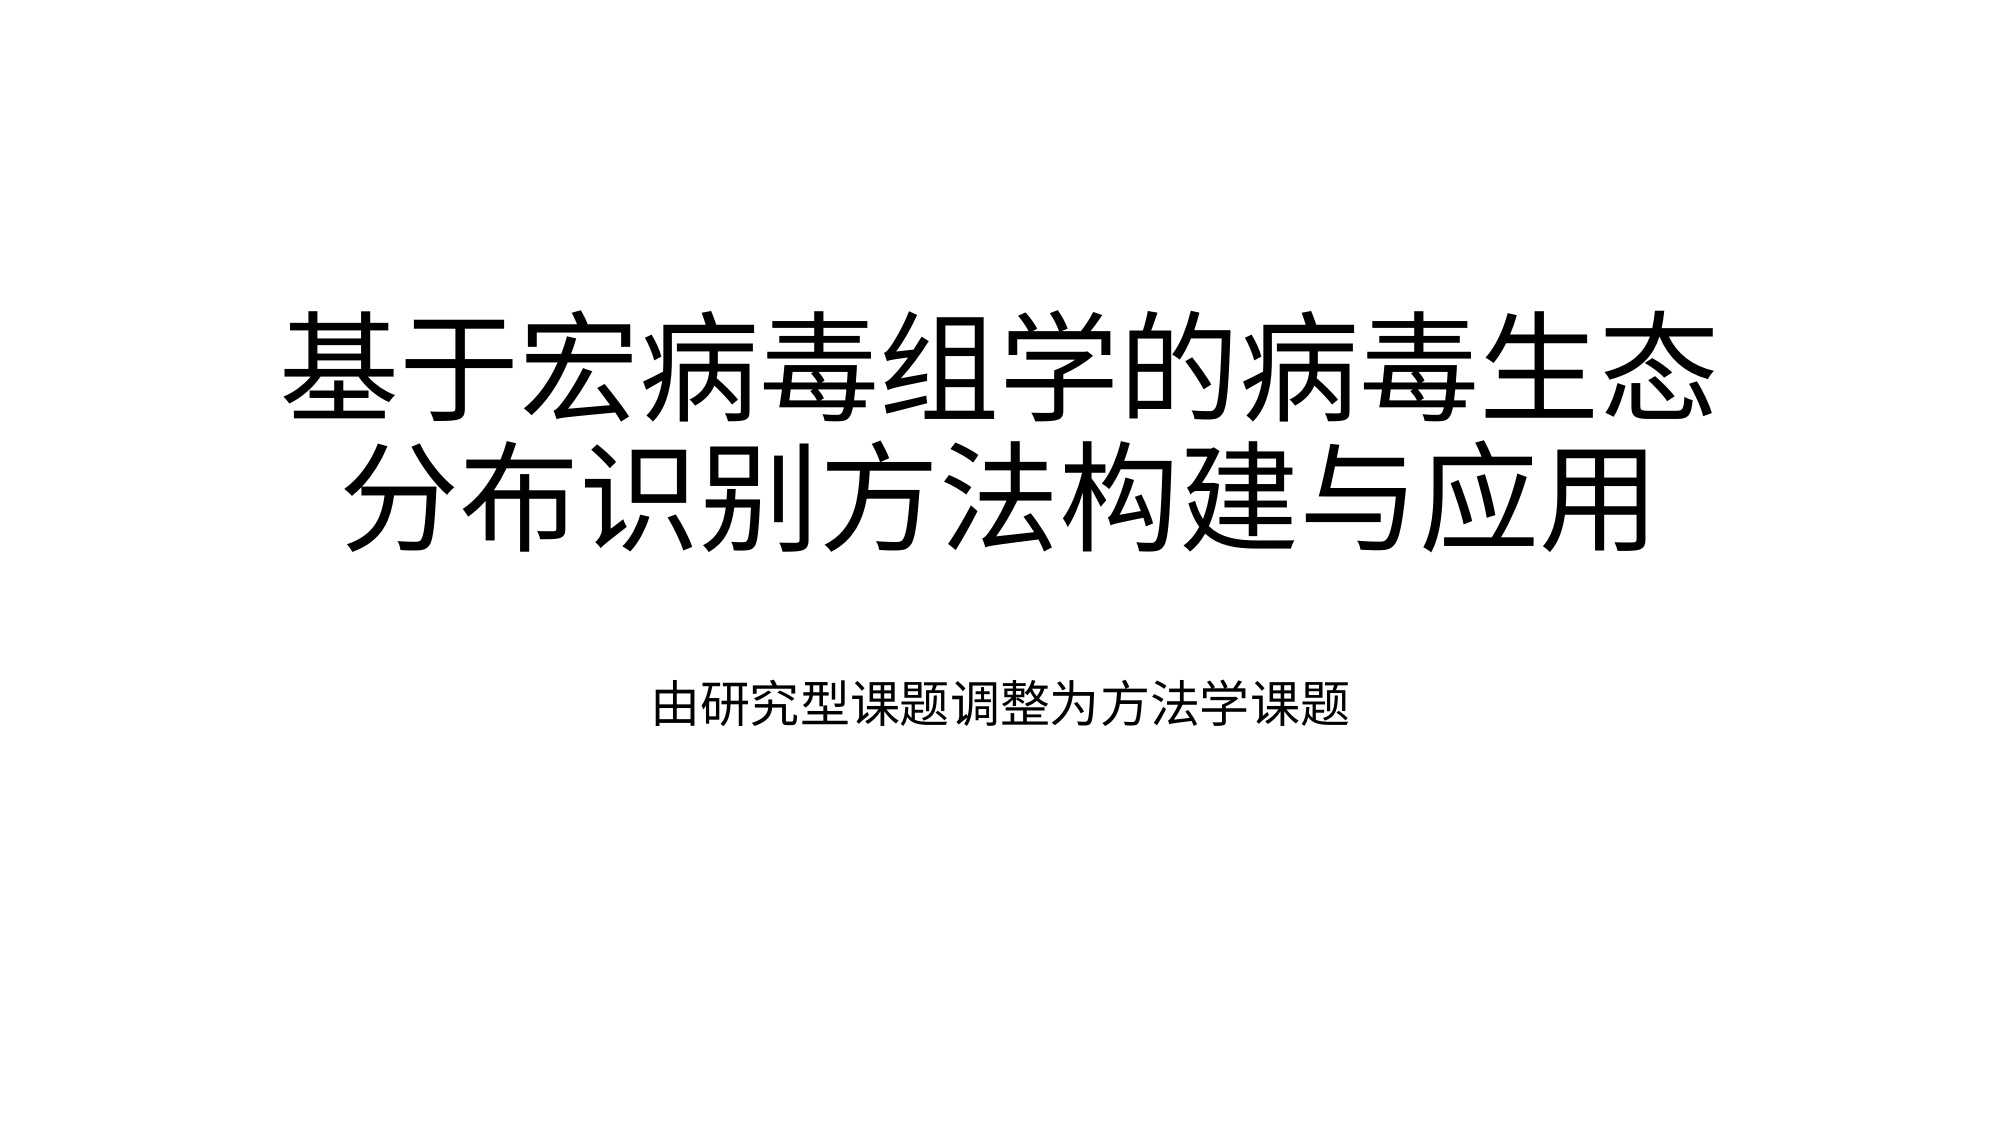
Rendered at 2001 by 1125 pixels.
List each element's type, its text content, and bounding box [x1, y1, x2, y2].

subtitle 由研究型课题调整为方法学课题 [249, 590, 1750, 863]
title 基于宏病毒组学的病毒生态分布识别方法构建与应用 [249, 184, 1750, 576]
